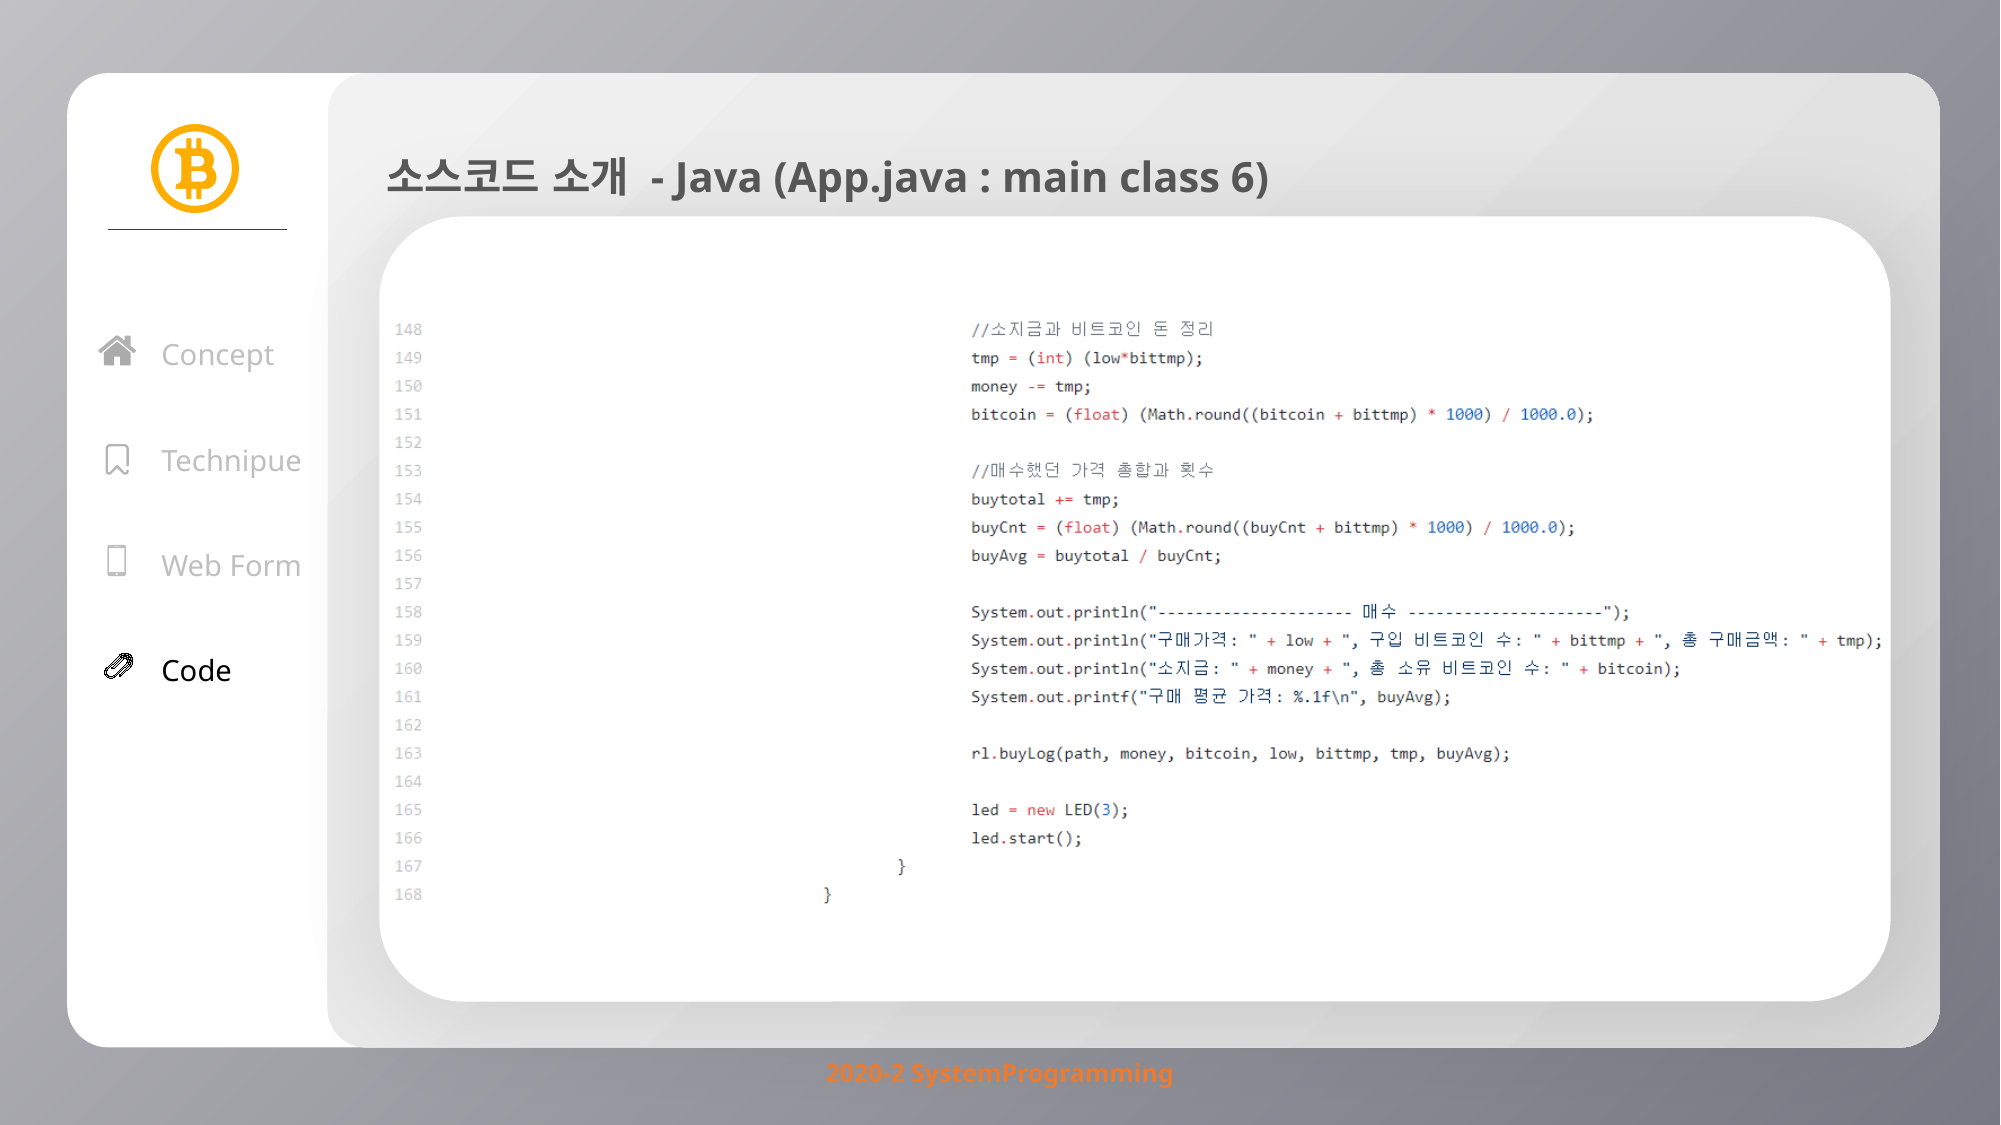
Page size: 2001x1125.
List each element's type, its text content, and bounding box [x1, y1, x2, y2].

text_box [67, 73, 1940, 1048]
picture [151, 124, 239, 213]
picture [386, 317, 1887, 909]
footer 2020-2 SystemProgramming [662, 1048, 1338, 1103]
